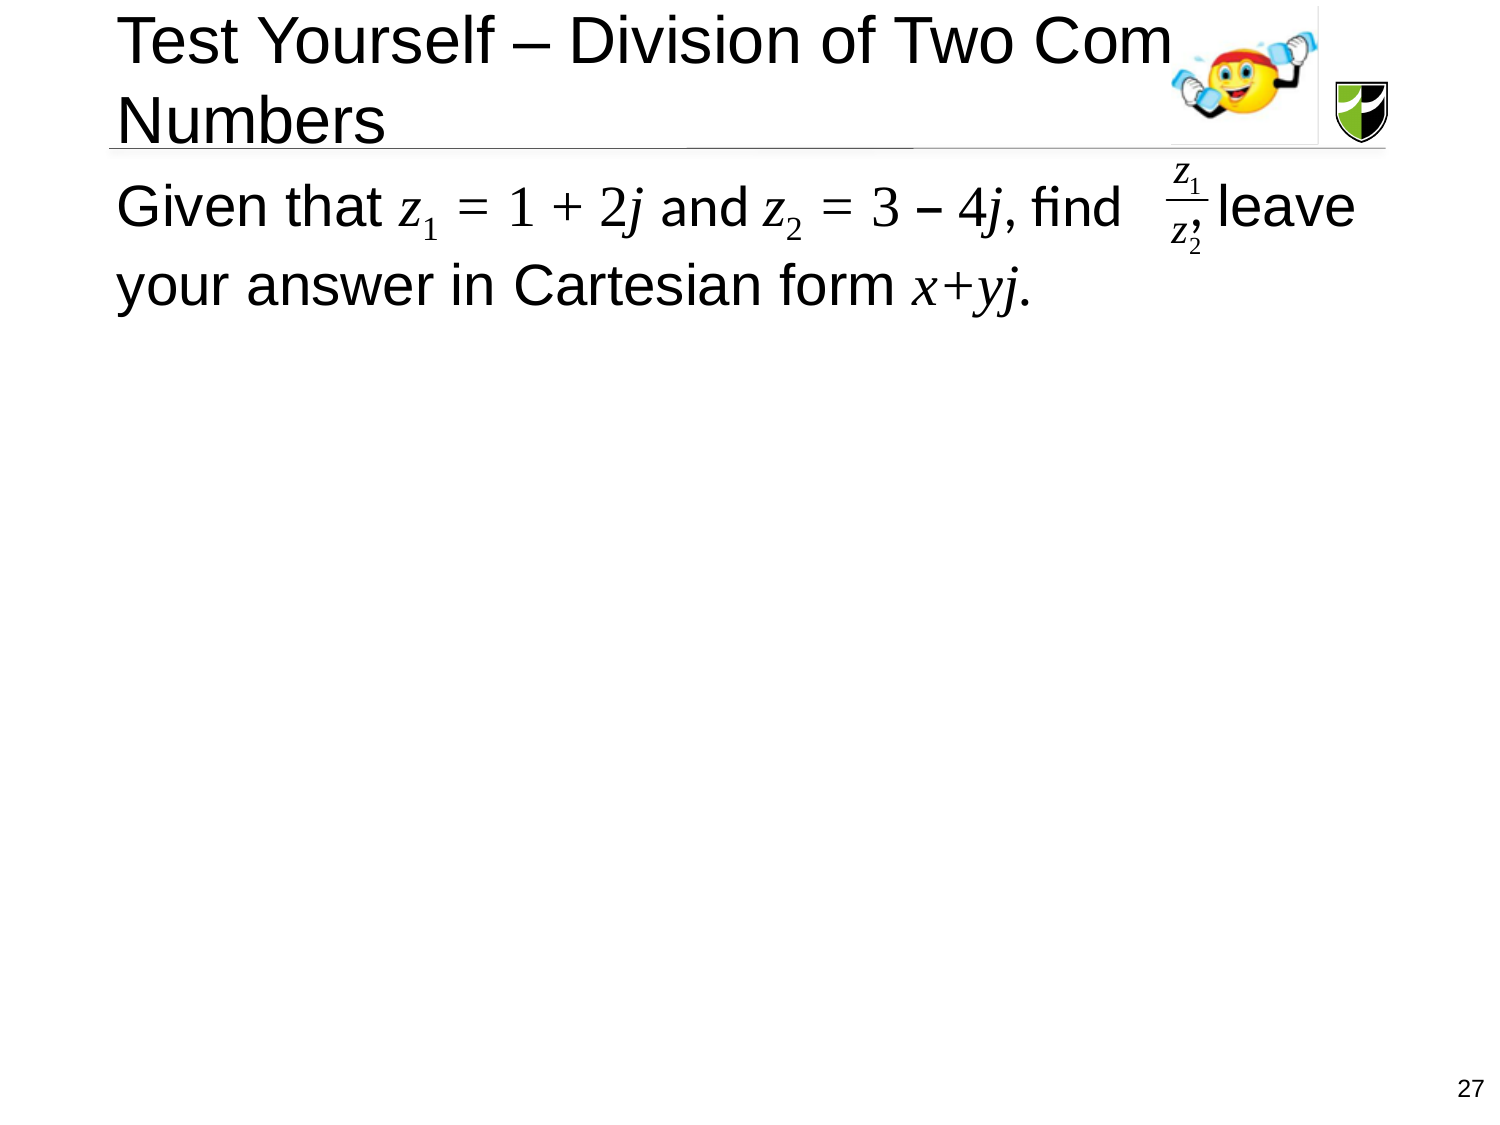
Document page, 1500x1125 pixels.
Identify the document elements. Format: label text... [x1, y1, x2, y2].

list Given that z1 = 1 + 2j and z2 = 3 – 4j, find , leave your answer in Cartesian form x+yj. [102, 160, 1392, 300]
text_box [1159, 143, 1217, 264]
slide_number 27 [1149, 1065, 1500, 1125]
title Test Yourself – Division of Two Complex Numbers [102, 0, 1386, 131]
picture [1171, 6, 1320, 146]
picture [1335, 75, 1393, 143]
